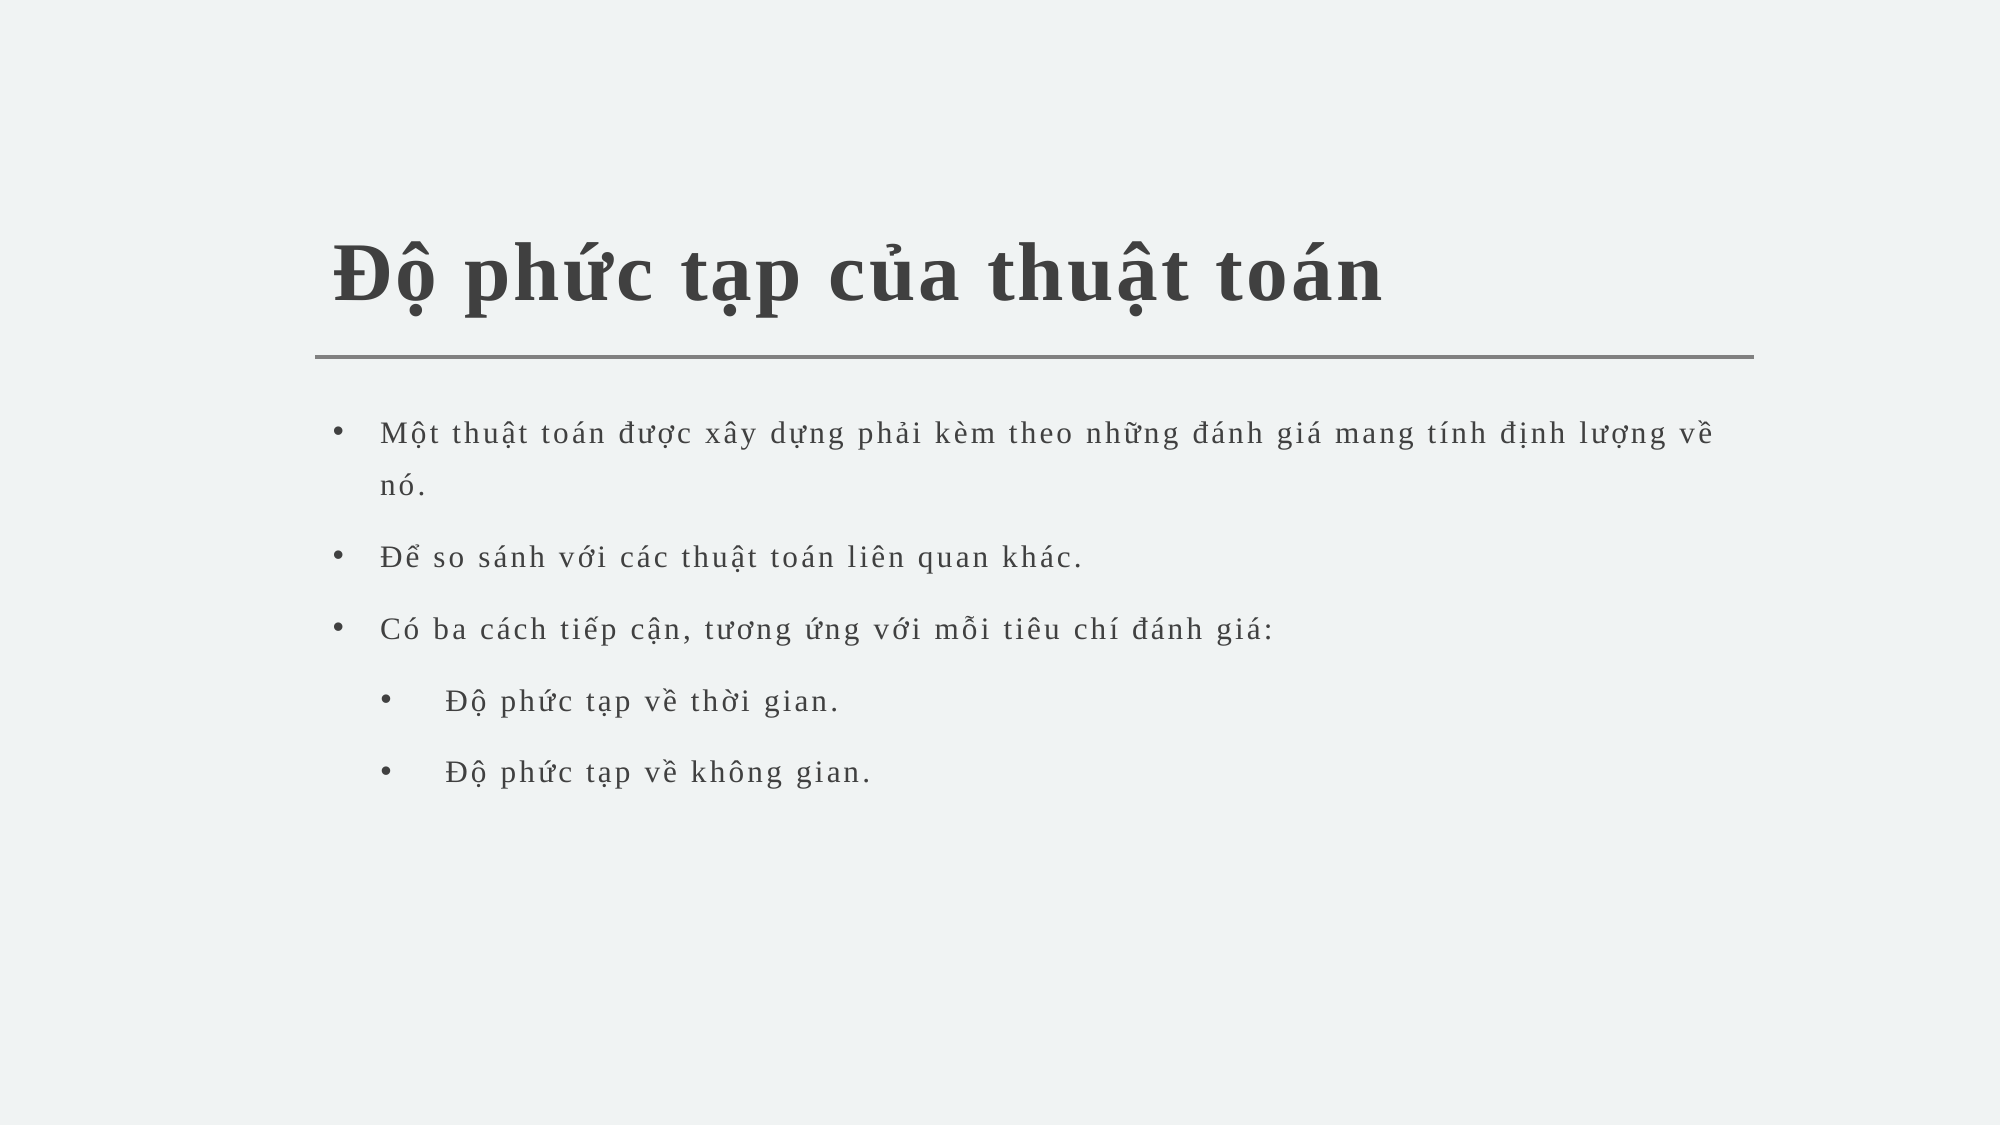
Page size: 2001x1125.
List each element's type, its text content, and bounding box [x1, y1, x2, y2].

title Độ phức tạp của thuật toán [315, 111, 1754, 333]
list Một thuật toán được xây dựng phải kèm theo những đánh giá mang tính định lượng về nó. Để so sánh với các thuật toán liên quan khác. Có ba cách tiếp cận, tương ứng với mỗi tiêu chí đánh giá: Độ phức tạp về thời gian. Độ phức tạp về không gian. [315, 379, 1754, 979]
